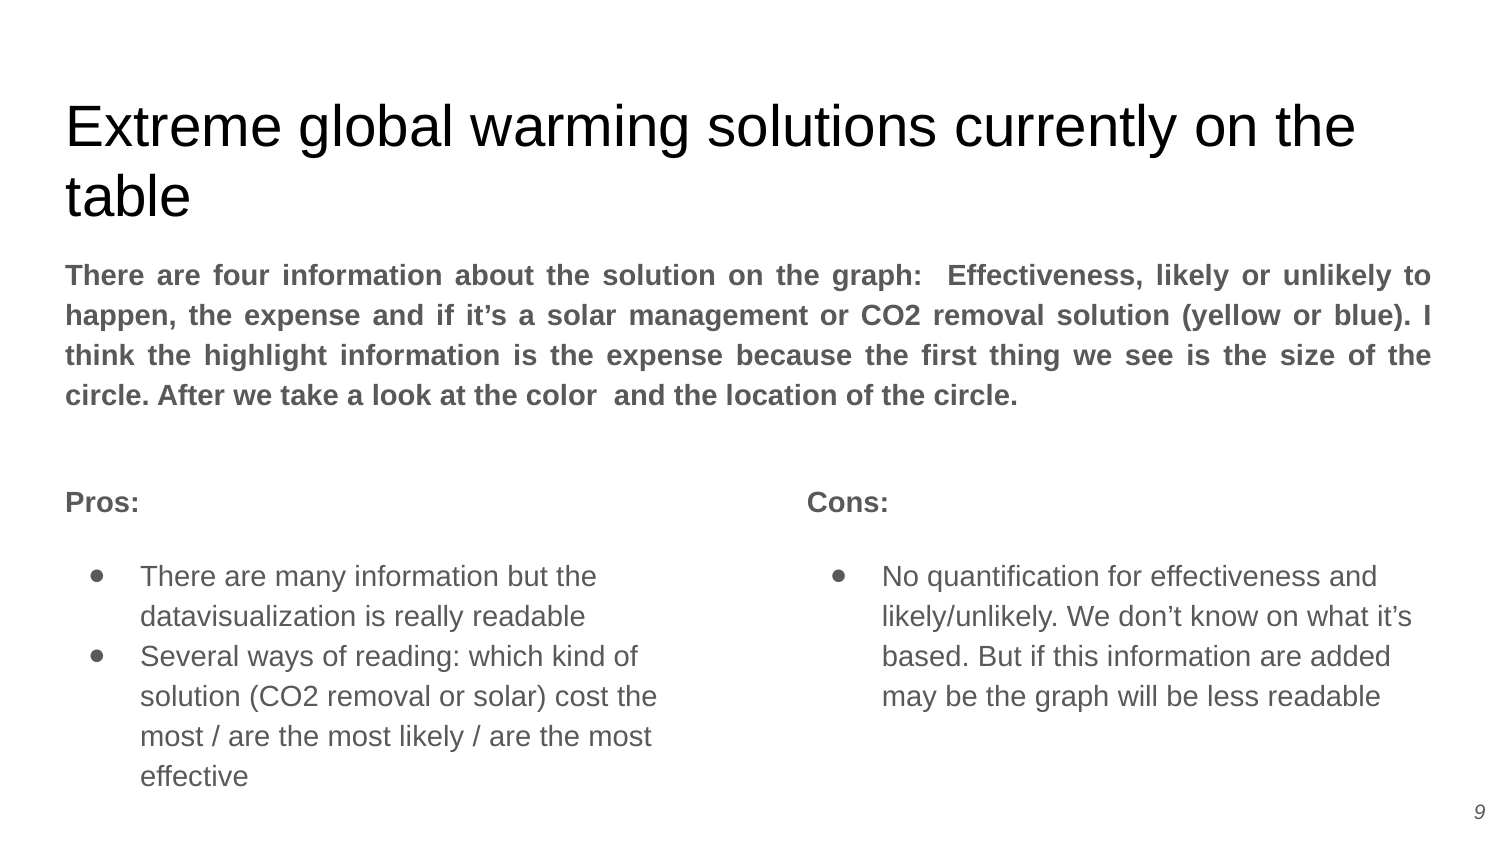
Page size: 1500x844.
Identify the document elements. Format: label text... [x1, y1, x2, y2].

text_box Extreme global warming solutions currently on the table [51, 72, 1448, 167]
text_box Pros: There are many information but the datavisualization is really readable Several ways of reading: which kind of solution (CO2 removal or solar) cost the most / are the most likely / are the most effective [50, 463, 707, 791]
text_box There are four information about the solution on the graph: Effectiveness, likely or unlikely to happen, the expense and if it’s a solar management or CO2 removal solution (yellow or blue). I think the highlight information is the expense because the first thing we see is the size of the circle. After we take a look at the color and the location of the circle. [50, 235, 1449, 420]
text_box Cons: No quantification for effectiveness and likely/unlikely. We don’t know on what it’s based. But if this information are added may be the graph will be less readable [792, 463, 1449, 791]
text_box <numéro> [1252, 779, 1500, 844]
